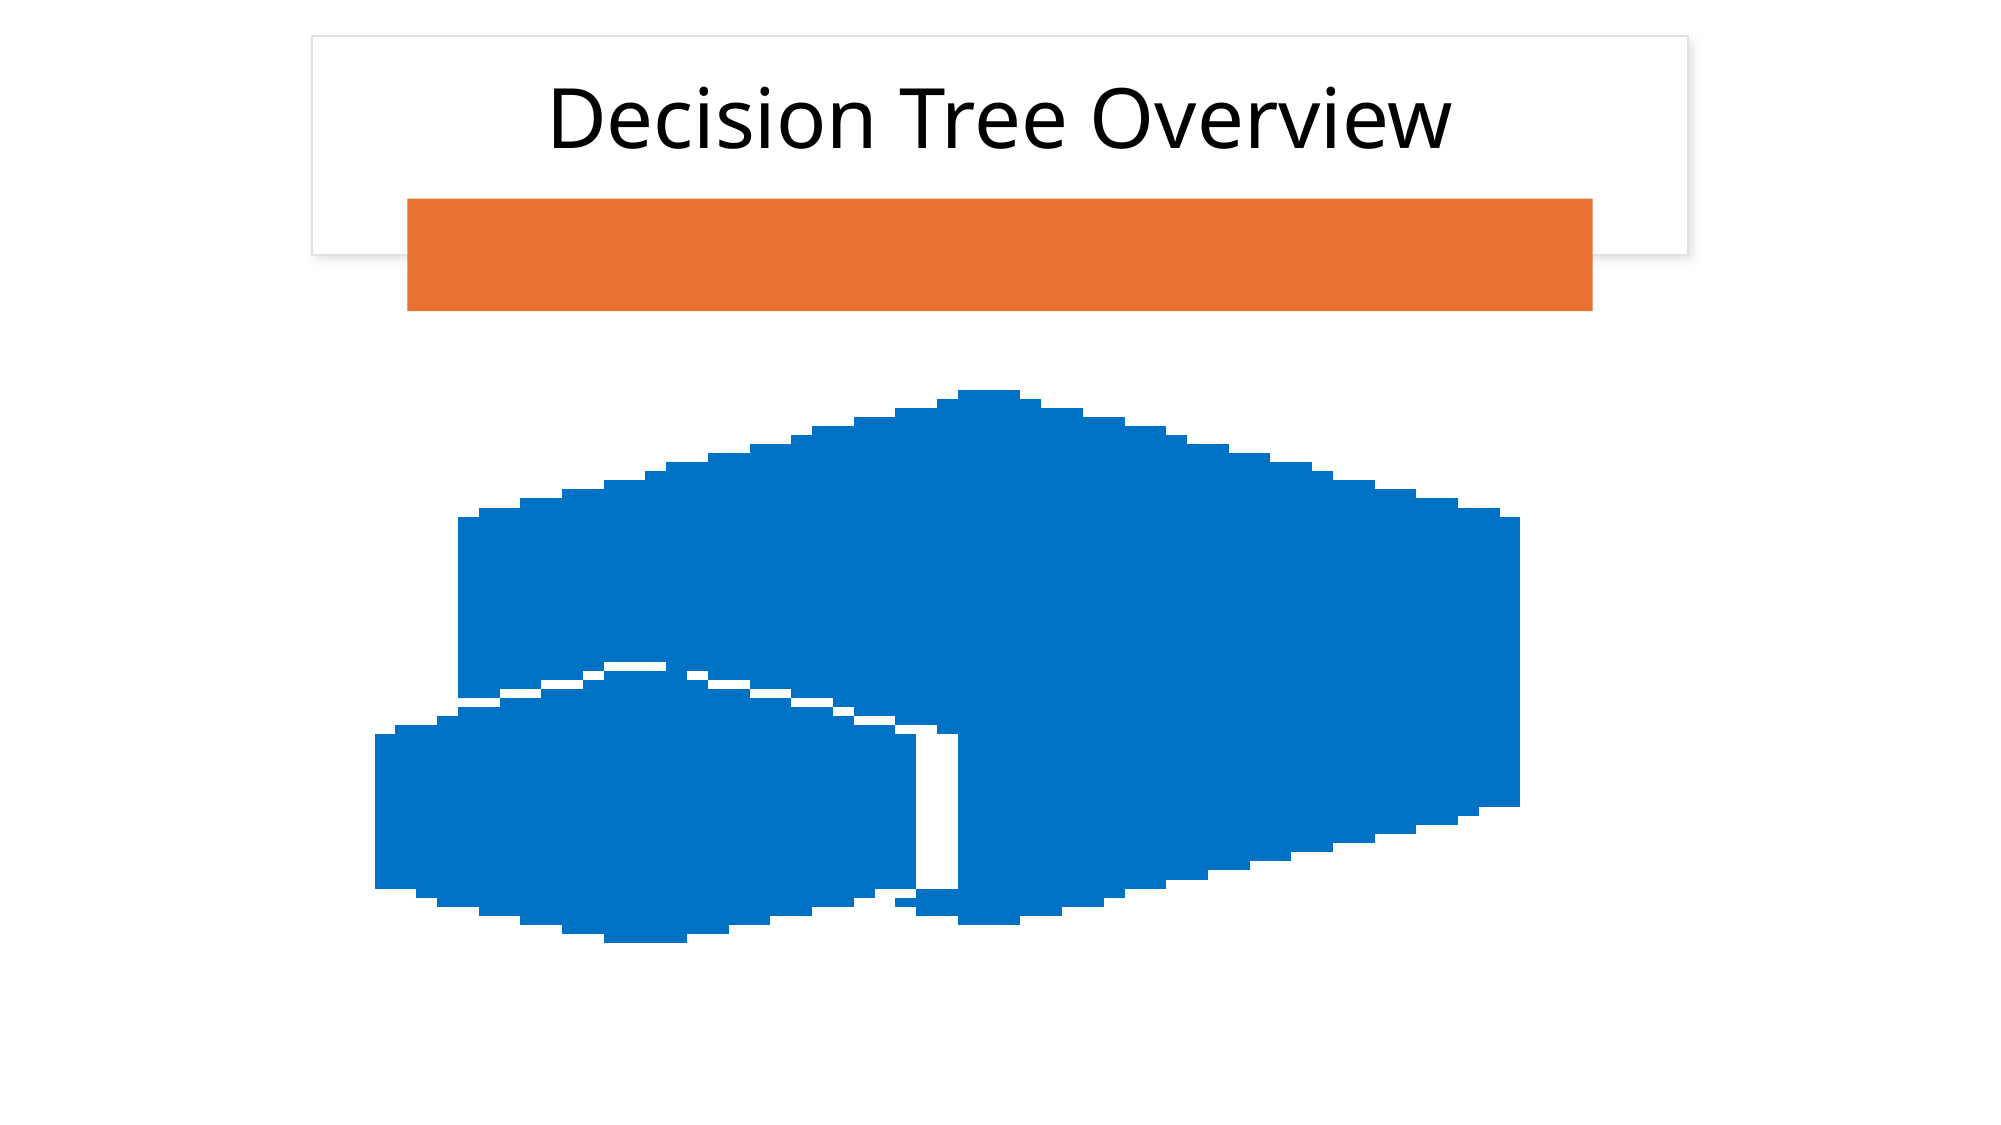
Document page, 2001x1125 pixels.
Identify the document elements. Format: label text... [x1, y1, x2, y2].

title Decision Tree Overview [345, 50, 1655, 194]
picture [0, 254, 2000, 1125]
text_box [406, 197, 1594, 254]
text_box [311, 35, 1689, 254]
text_box [0, 0, 2000, 254]
